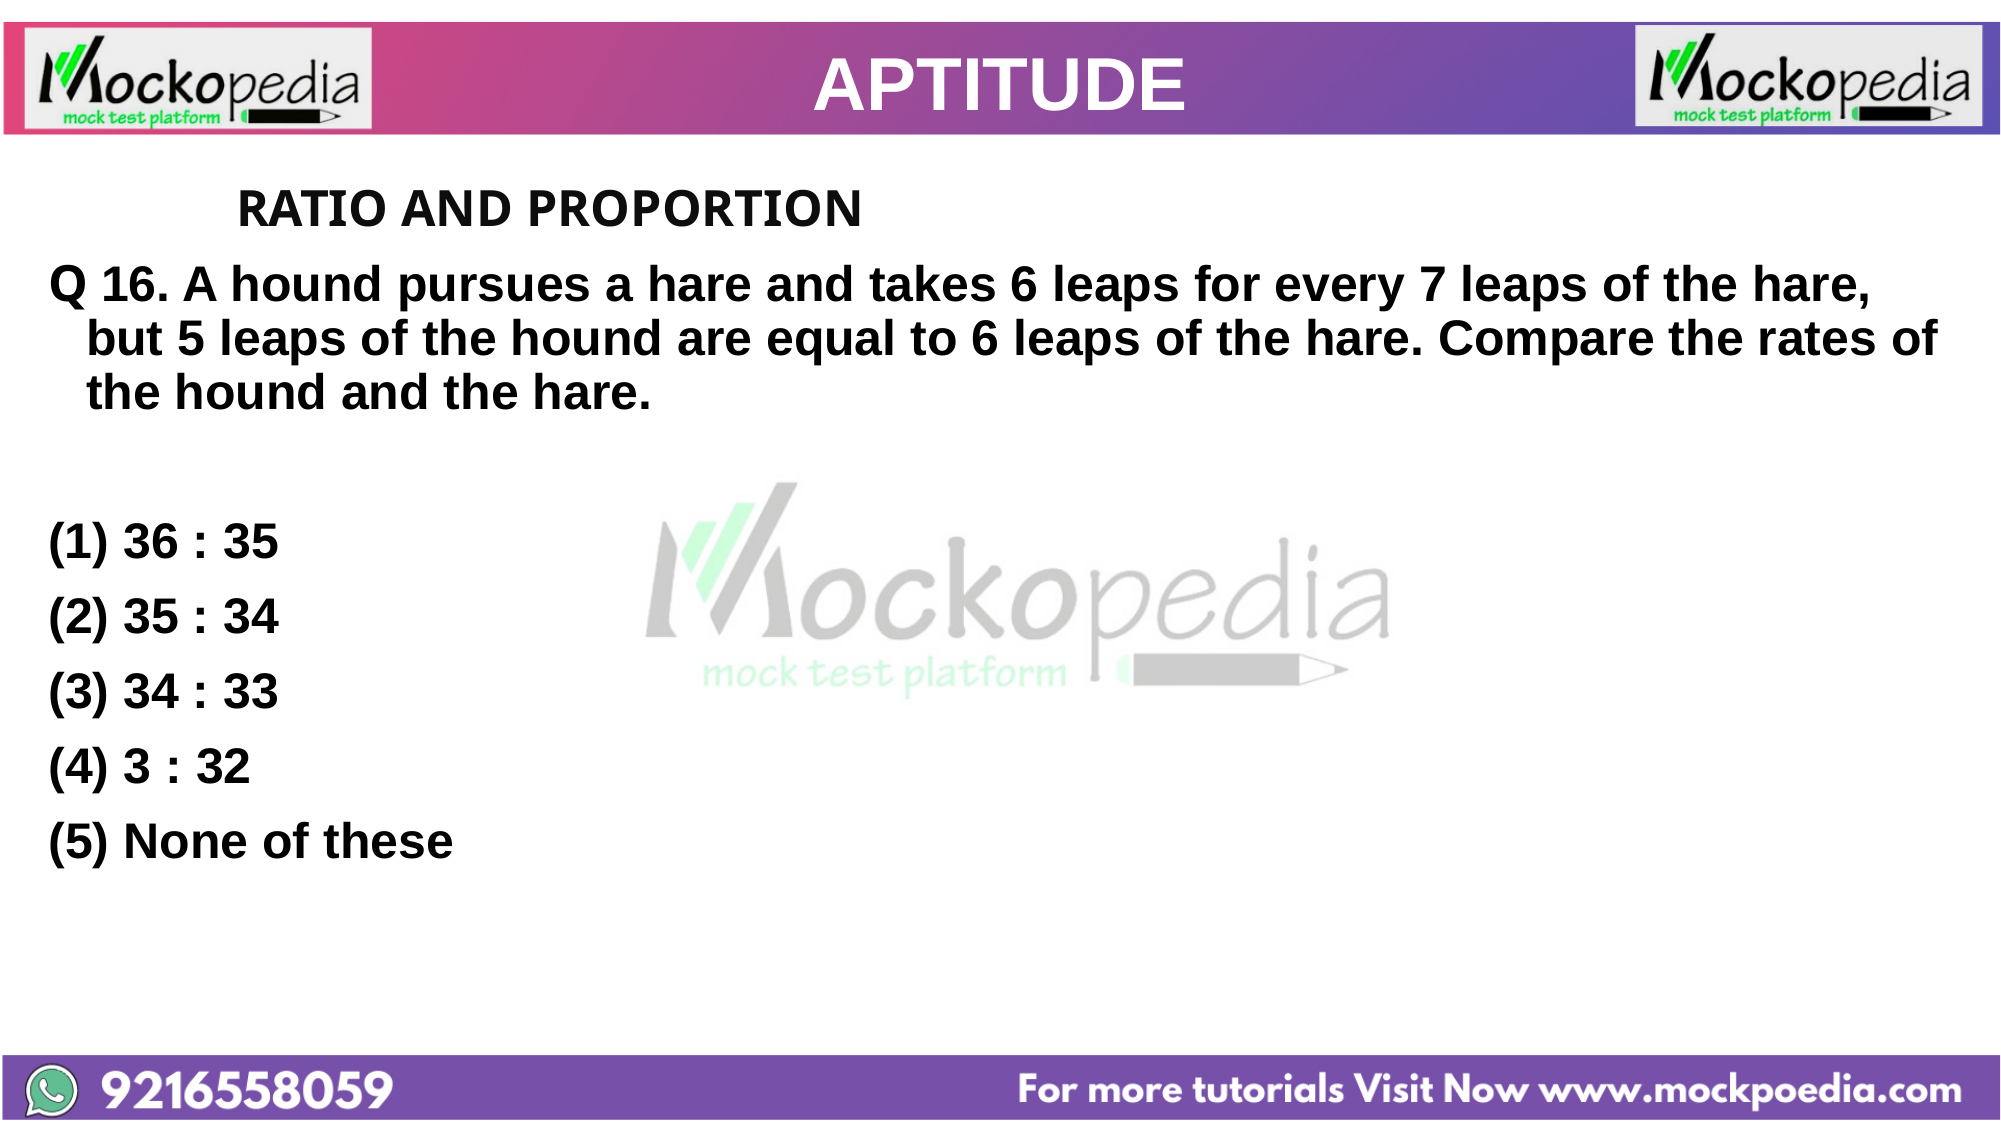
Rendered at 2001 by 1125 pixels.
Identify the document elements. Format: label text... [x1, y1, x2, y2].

title APTITUDE [41, 31, 1959, 142]
list RATIO AND PROPORTION Q 16. A hound pursues a hare and takes 6 leaps for every 7 leaps of the hare, but 5 leaps of the hound are equal to 6 leaps of the hare. Compare the rates of the hound and the hare. 36 : 35 (2) 35 : 34 (3) 34 : 33 (4) 3 : 32 (5) None of these [33, 175, 1959, 1053]
picture [0, 0, 2001, 1125]
